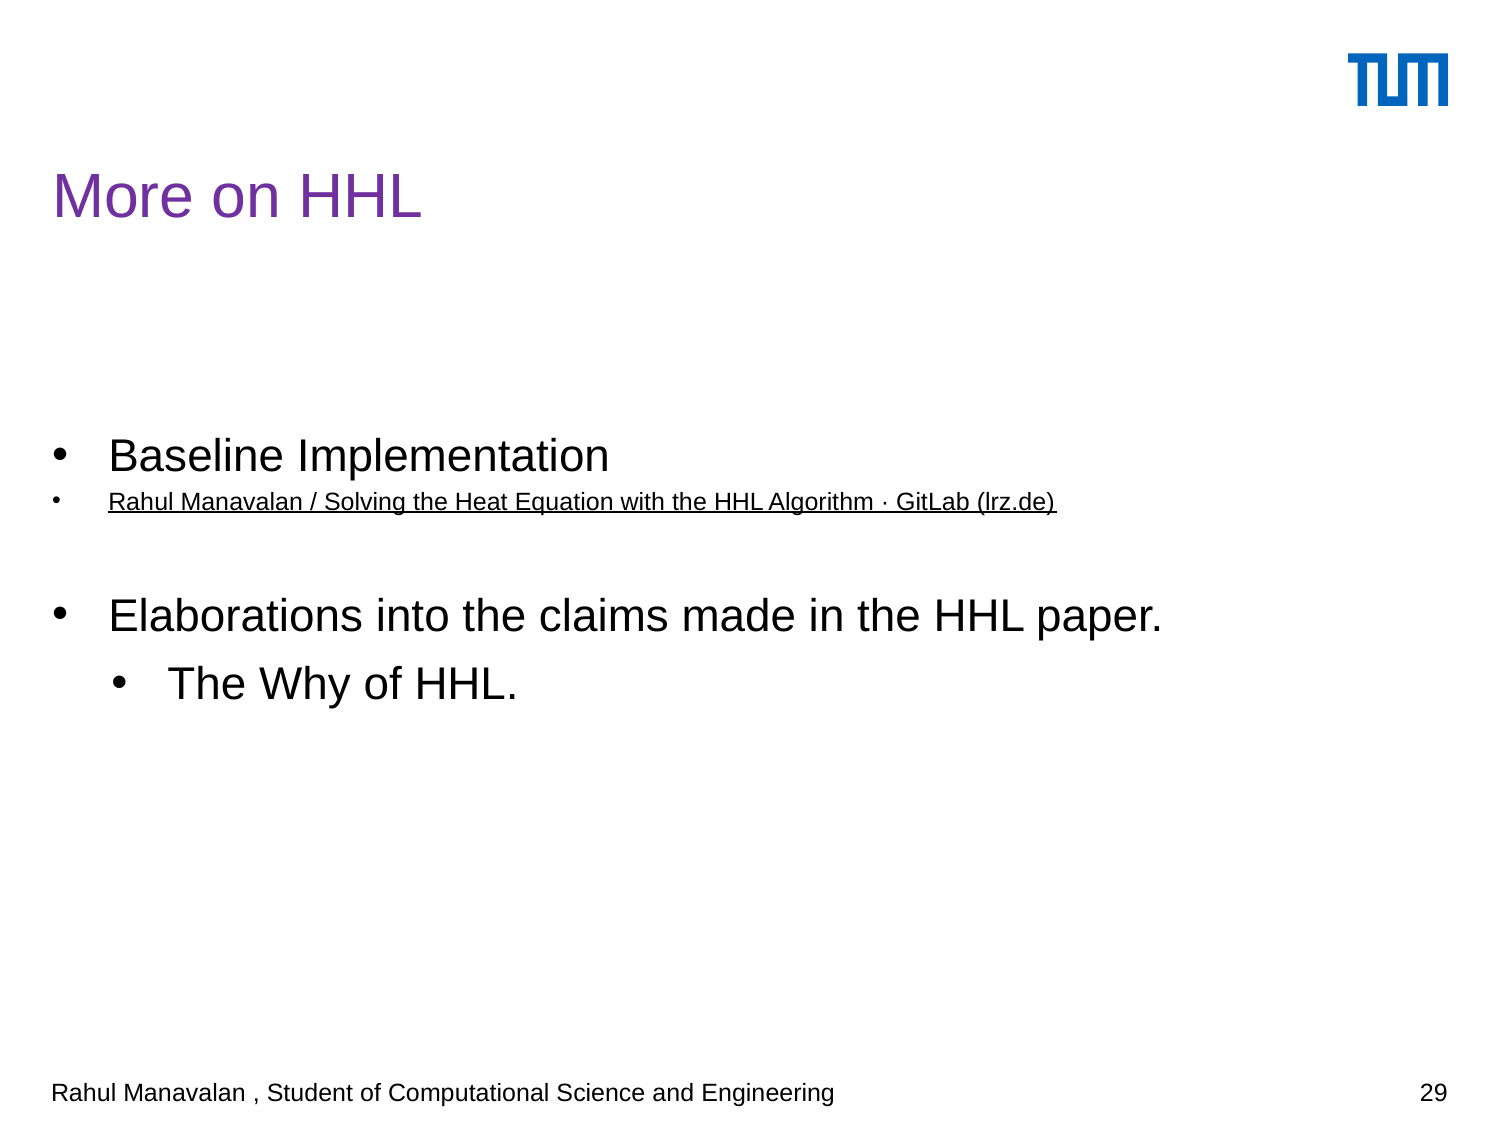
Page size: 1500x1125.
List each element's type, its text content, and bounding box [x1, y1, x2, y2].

footer Rahul Manavalan , Student of Computational Science and Engineering [51, 1061, 1112, 1122]
slide_number 29 [1112, 1061, 1448, 1122]
list Baseline Implementation Rahul Manavalan / Solving the Heat Equation with the HHL Algorithm · GitLab (lrz.de) Elaborations into the claims made in the HHL paper. The Why of HHL. [51, 418, 1449, 753]
title More on HHL [52, 162, 1449, 231]
